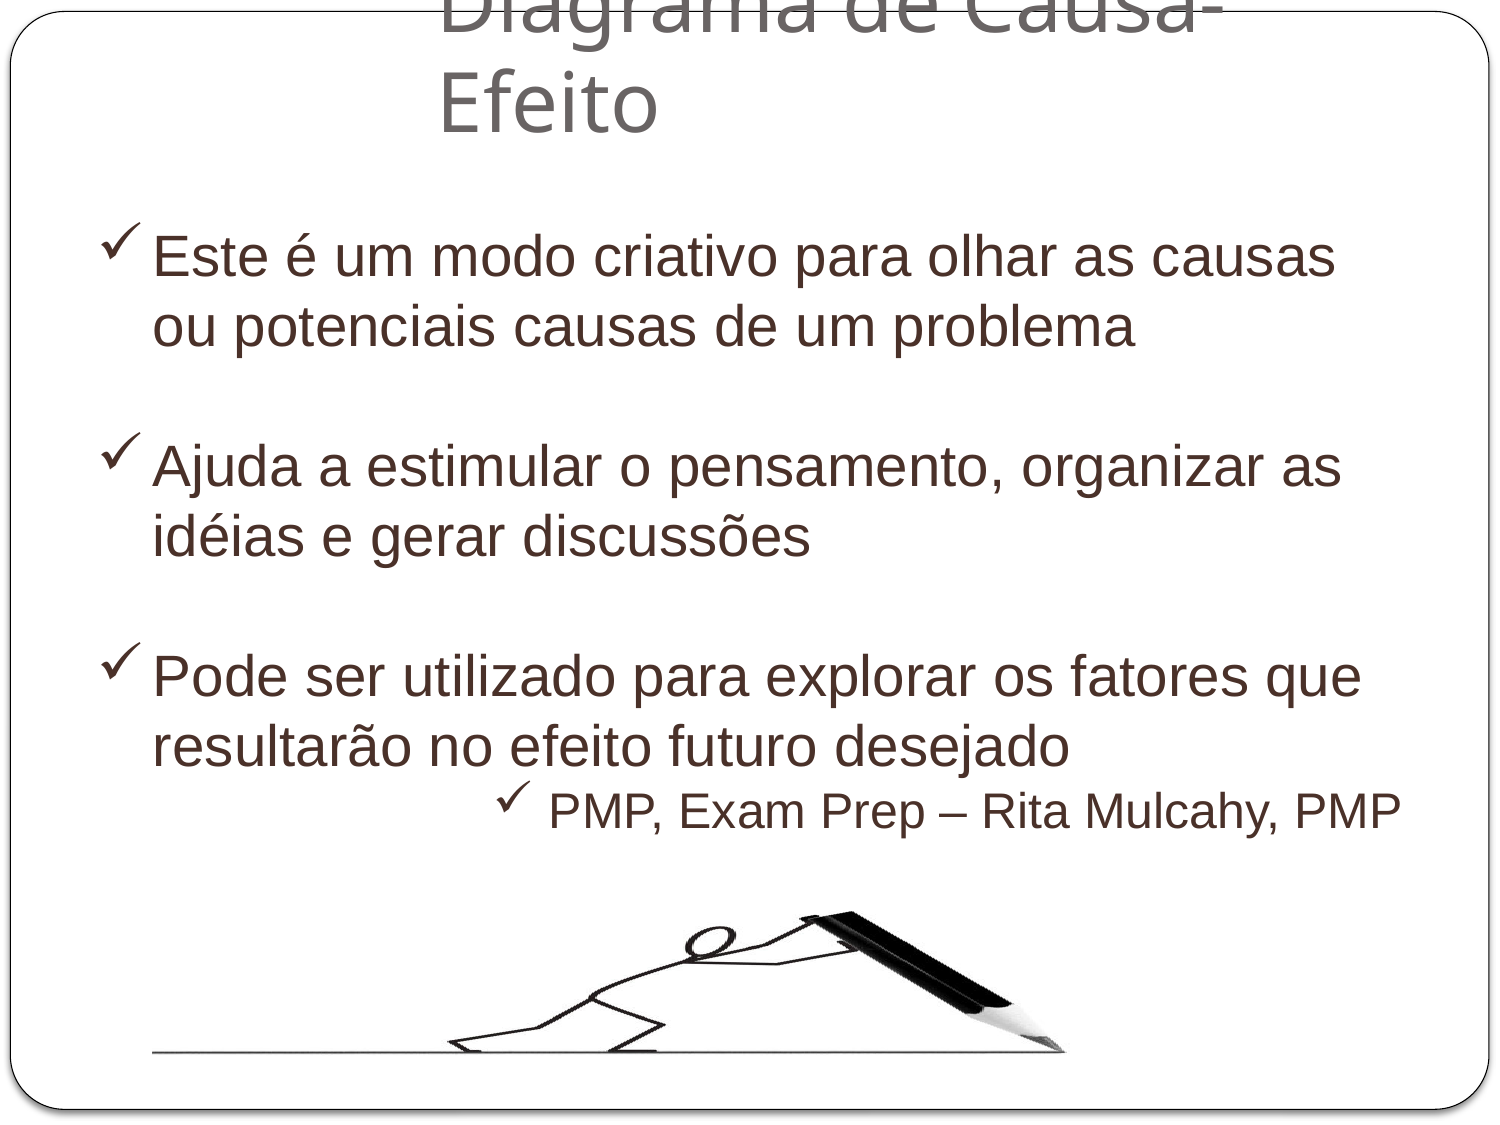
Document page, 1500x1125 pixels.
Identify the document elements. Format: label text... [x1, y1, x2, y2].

text_box Este é um modo criativo para olhar as causas ou potenciais causas de um problema Ajuda a estimular o pensamento, organizar as idéias e gerar discussões Pode ser utilizado para explorar os fatores que resultarão no efeito futuro desejado PMP, Exam Prep – Rita Mulcahy, PMP [81, 210, 1418, 846]
picture [152, 878, 1360, 1087]
title Diagrama de Causa-Efeito [421, 46, 1466, 165]
